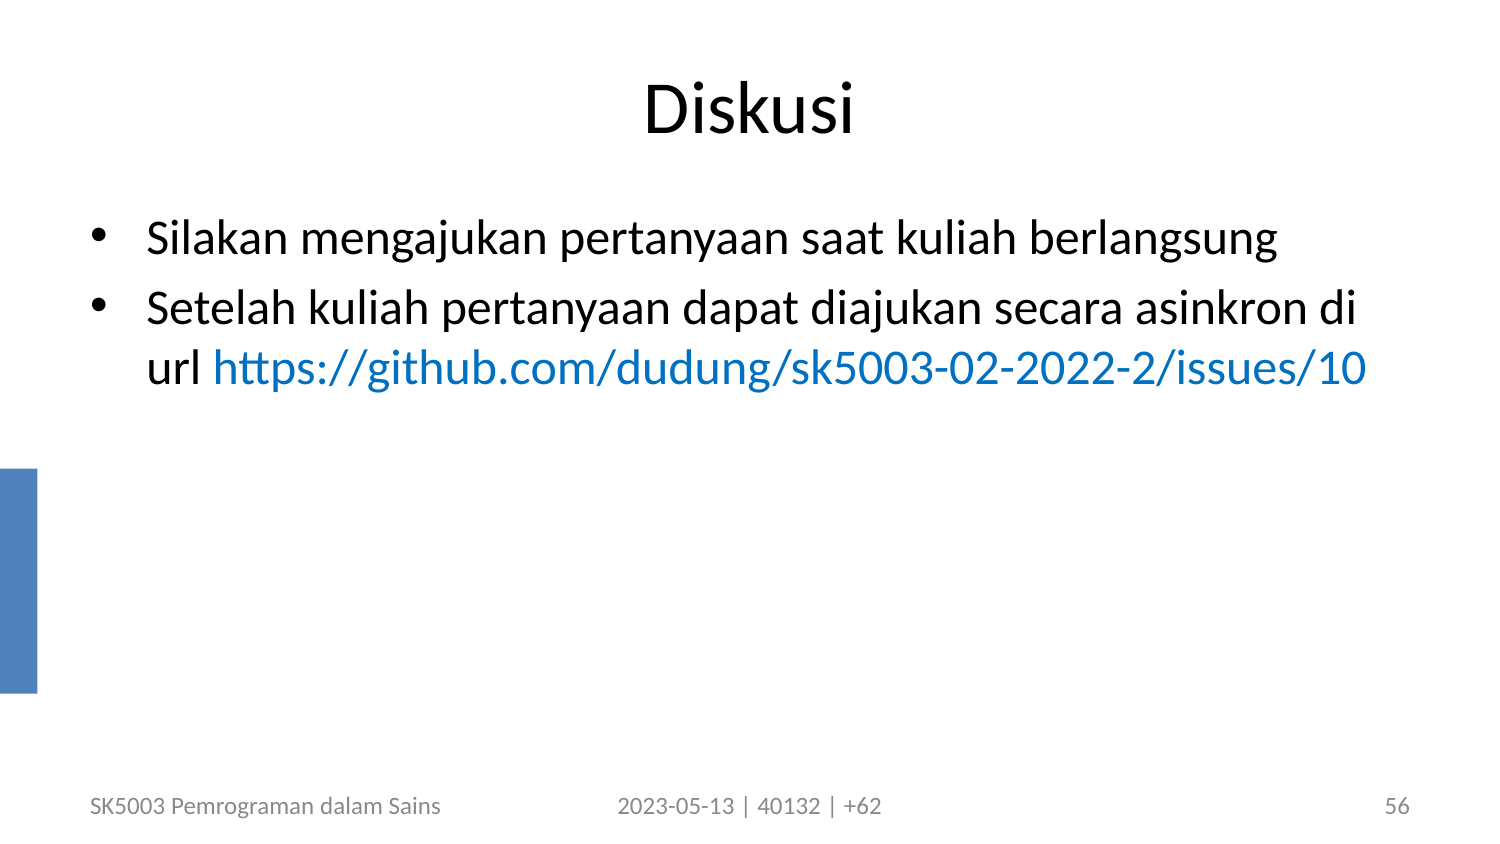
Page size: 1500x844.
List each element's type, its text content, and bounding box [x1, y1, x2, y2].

slide_number SK5003 Pemrograman dalam Sains [75, 782, 463, 827]
title Diskusi [74, 33, 1426, 175]
footer 2023-05-13 | 40132 | +62 [512, 782, 988, 827]
list Silakan mengajukan pertanyaan saat kuliah berlangsung Setelah kuliah pertanyaan dapat diajukan secara asinkron di url https://github.com/dudung/sk5003-02-2022-2/issues/10 [74, 196, 1426, 754]
slide_number 56 [1074, 782, 1425, 827]
text_box [203, 334, 1366, 401]
